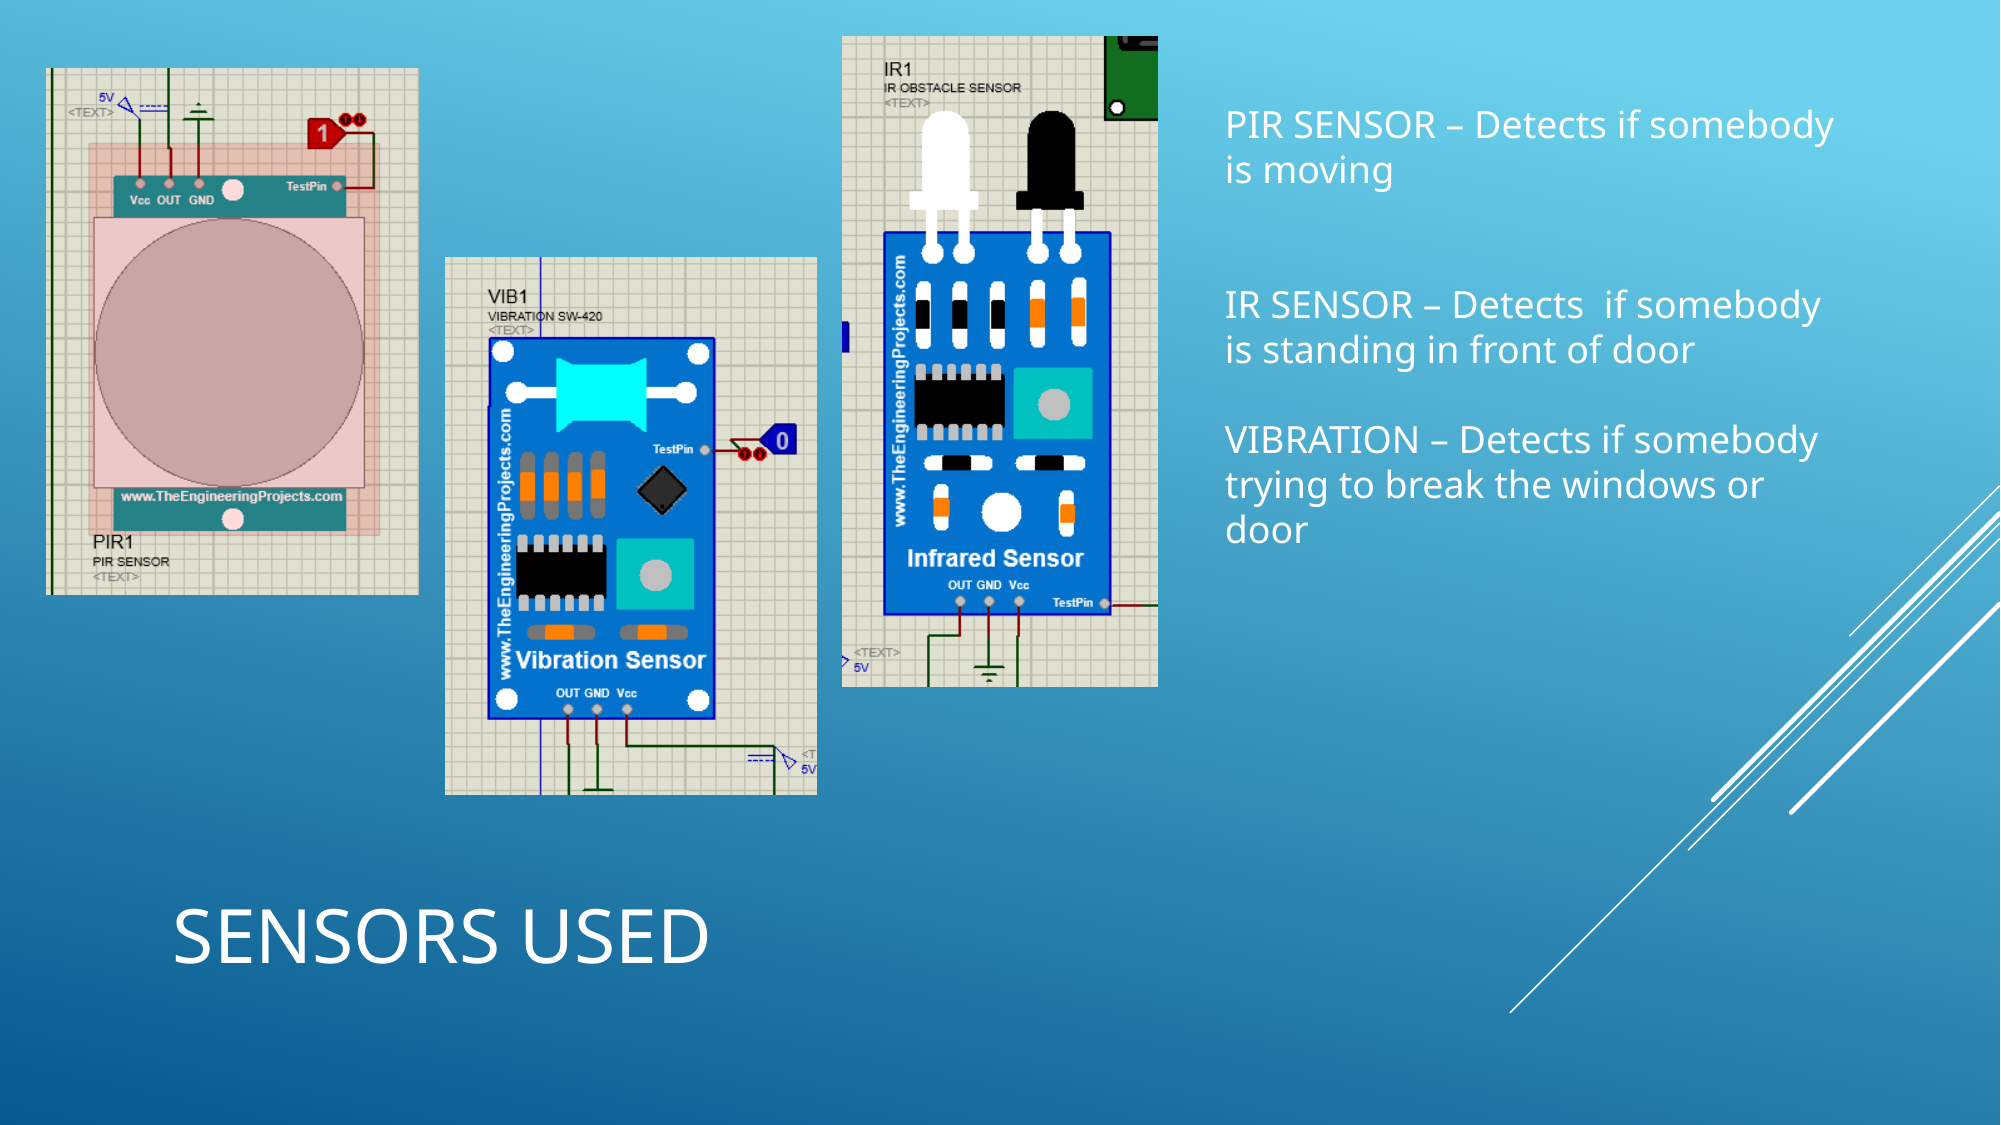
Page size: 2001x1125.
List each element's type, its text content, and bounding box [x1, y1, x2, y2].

text_box PIR SENSOR – Detects if somebody is moving IR SENSOR – Detects if somebody is standing in front of door VIBRATION – Detects if somebody trying to break the windows or door [1210, 94, 1859, 559]
title SENSORS USED [157, 809, 1558, 1057]
picture [444, 256, 817, 795]
picture [46, 67, 420, 595]
picture [842, 35, 1158, 687]
